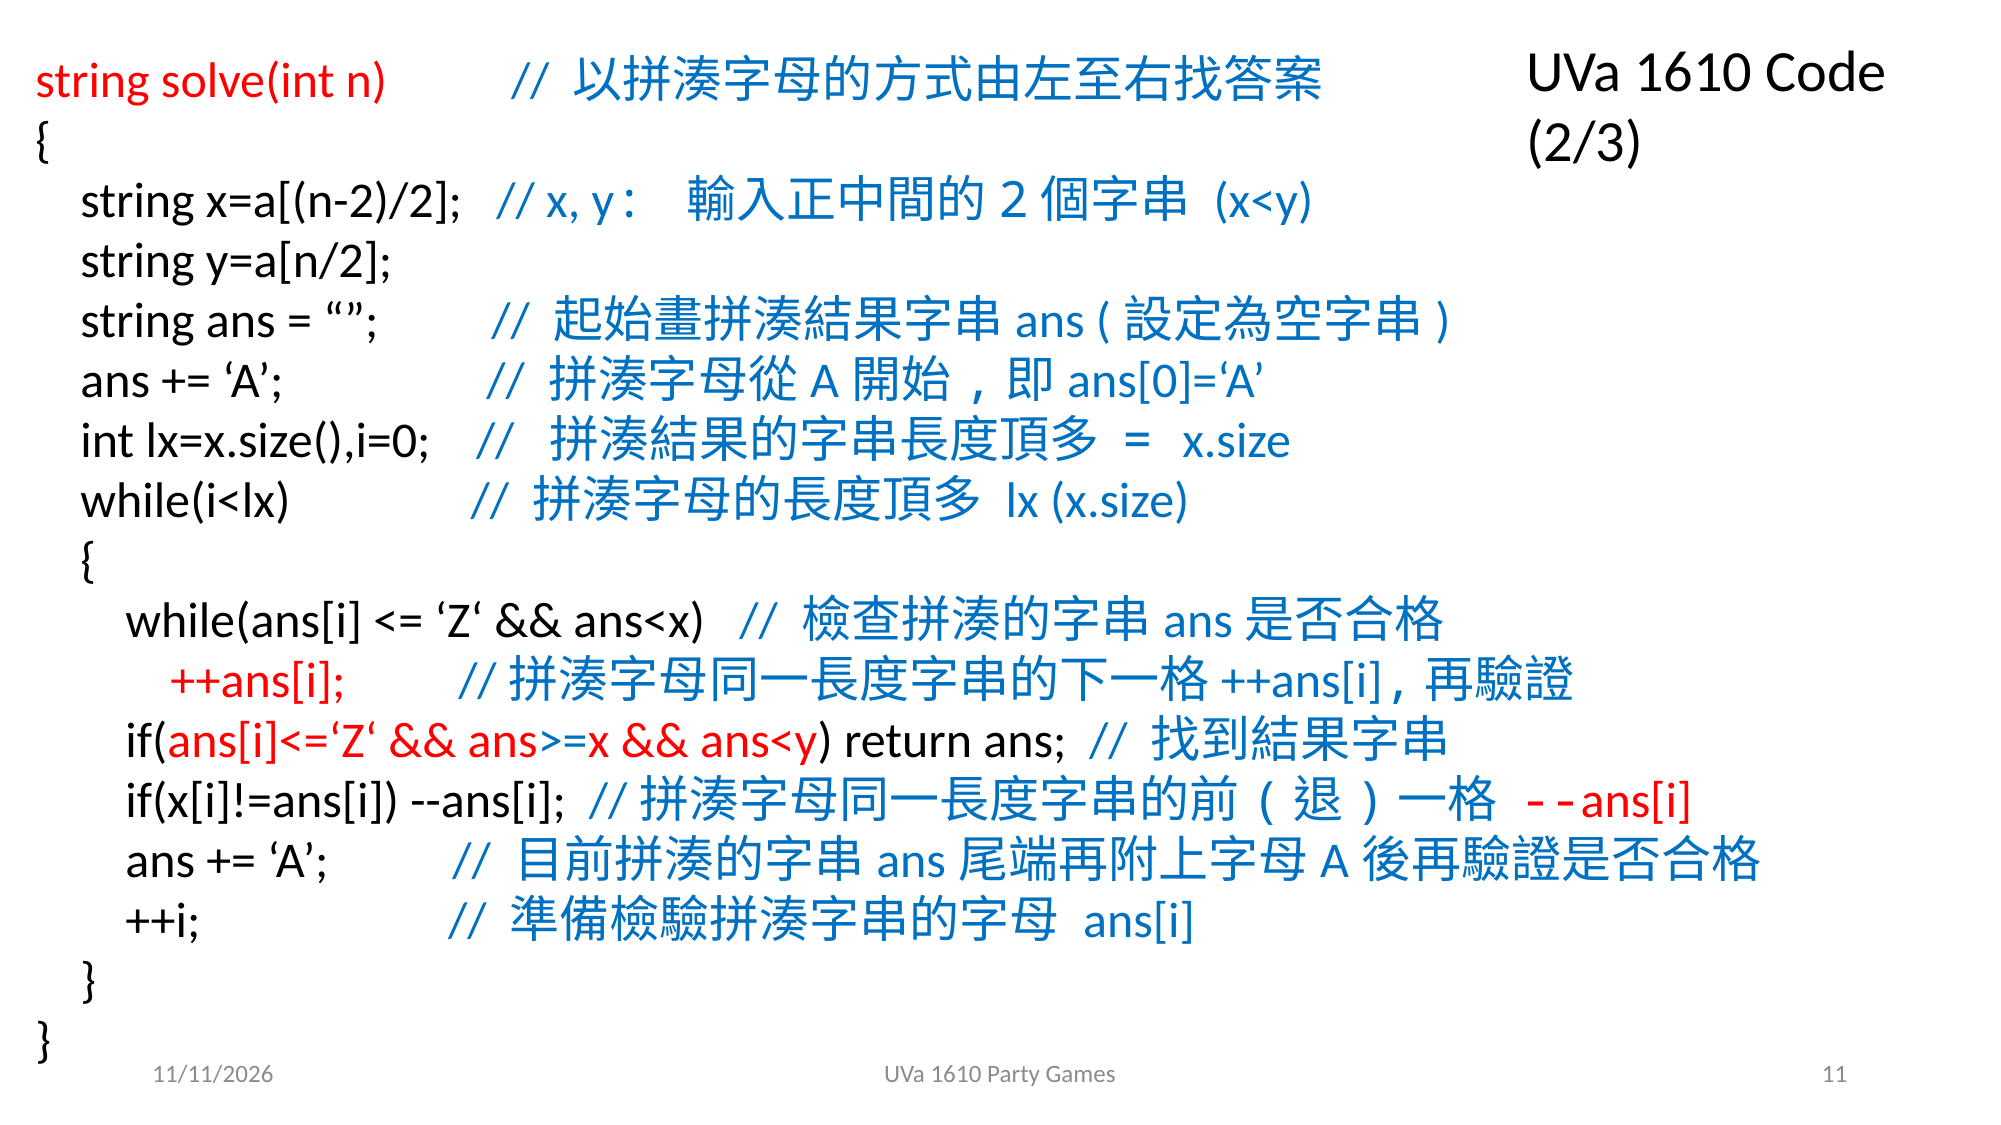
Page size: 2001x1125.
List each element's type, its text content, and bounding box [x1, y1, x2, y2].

text_box string solve(int n) // 以拼湊字母的方式由左至右找答案 { string x=a[(n-2)/2]; // x, y: 輸入正中間的2個字串 (x<y) string y=a[n/2]; string ans = “”; // 起始畫拼湊結果字串ans (設定為空字串) ans += ‘A’; // 拼湊字母從A開始,即ans[0]=‘A’ int lx=x.size(),i=0; // 拼湊結果的字串長度頂多 = x.size while(i<lx) // 拼湊字母的長度頂多 lx (x.size) { while(ans[i] <= ‘Z‘ && ans<x) // 檢查拼湊的字串ans是否合格 ++ans[i]; //拼湊字母同一長度字串的下一格++ans[i],再驗證 if(ans[i]<=‘Z‘ && ans>=x && ans<y) return ans; // 找到結果字串 if(x[i]!=ans[i]) --ans[i]; //拼湊字母同一長度字串的前(退)一格 --ans[i] ans += ‘A’; // 目前拼湊的字串ans尾端再附上字母A後再驗證是否合格 ++i; // 準備檢驗拼湊字串的字母 ans[i] } } [20, 40, 1840, 1075]
text_box UVa 1610 Code (2/3) [1511, 25, 1910, 181]
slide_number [137, 1042, 588, 1103]
footer UVa 1610 Party Games [662, 1042, 1338, 1103]
slide_number 11 [1412, 1042, 1863, 1103]
